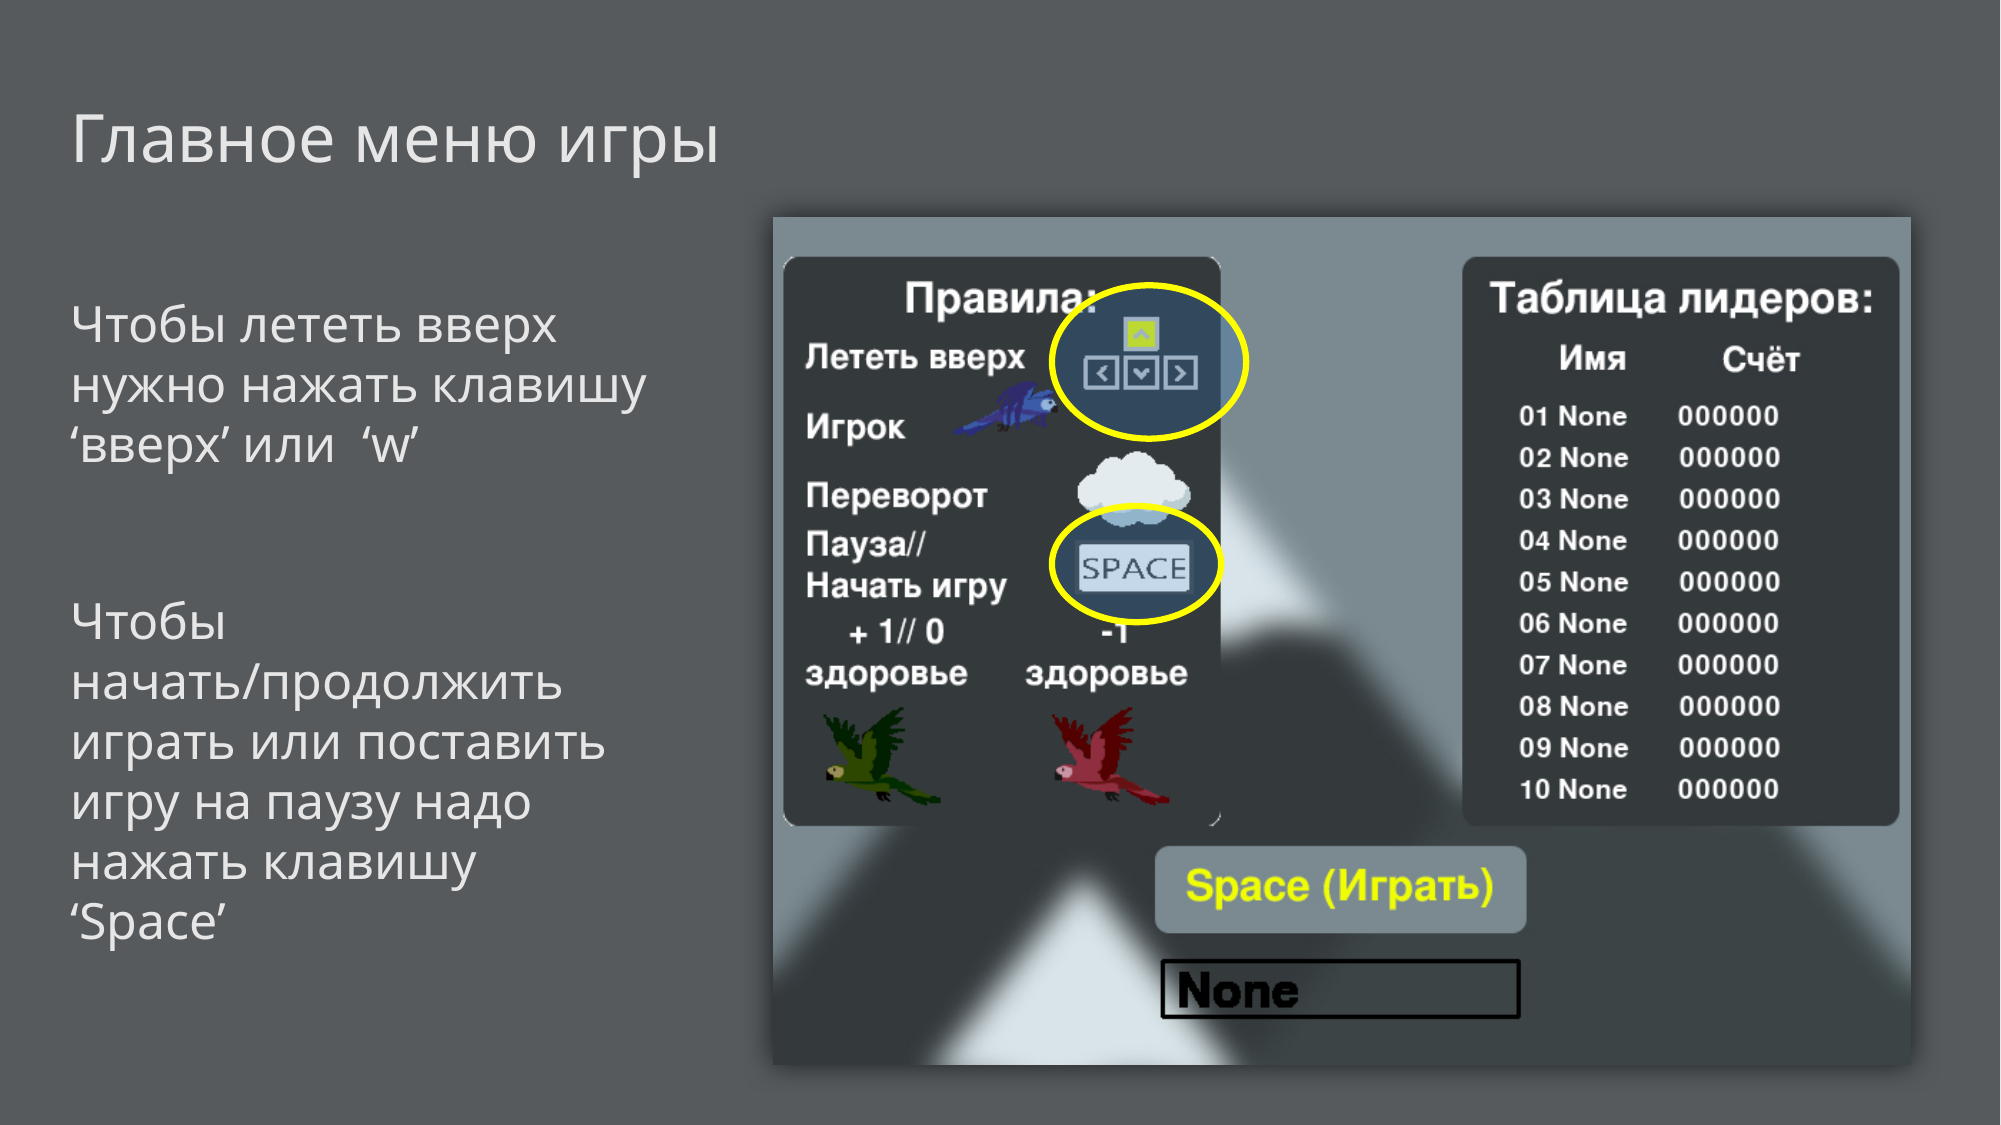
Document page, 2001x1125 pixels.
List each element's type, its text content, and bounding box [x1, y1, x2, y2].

text_box Чтобы лететь вверх нужно нажать клавишу ‘вверх’ или ‘w’ [55, 285, 739, 480]
picture [0, 0, 2001, 1125]
text_box Главное меню игры [55, 88, 839, 184]
text_box Чтобы начать/продолжить играть или поставить игру на паузу надо нажать клавишу ‘Space’ [55, 582, 626, 958]
